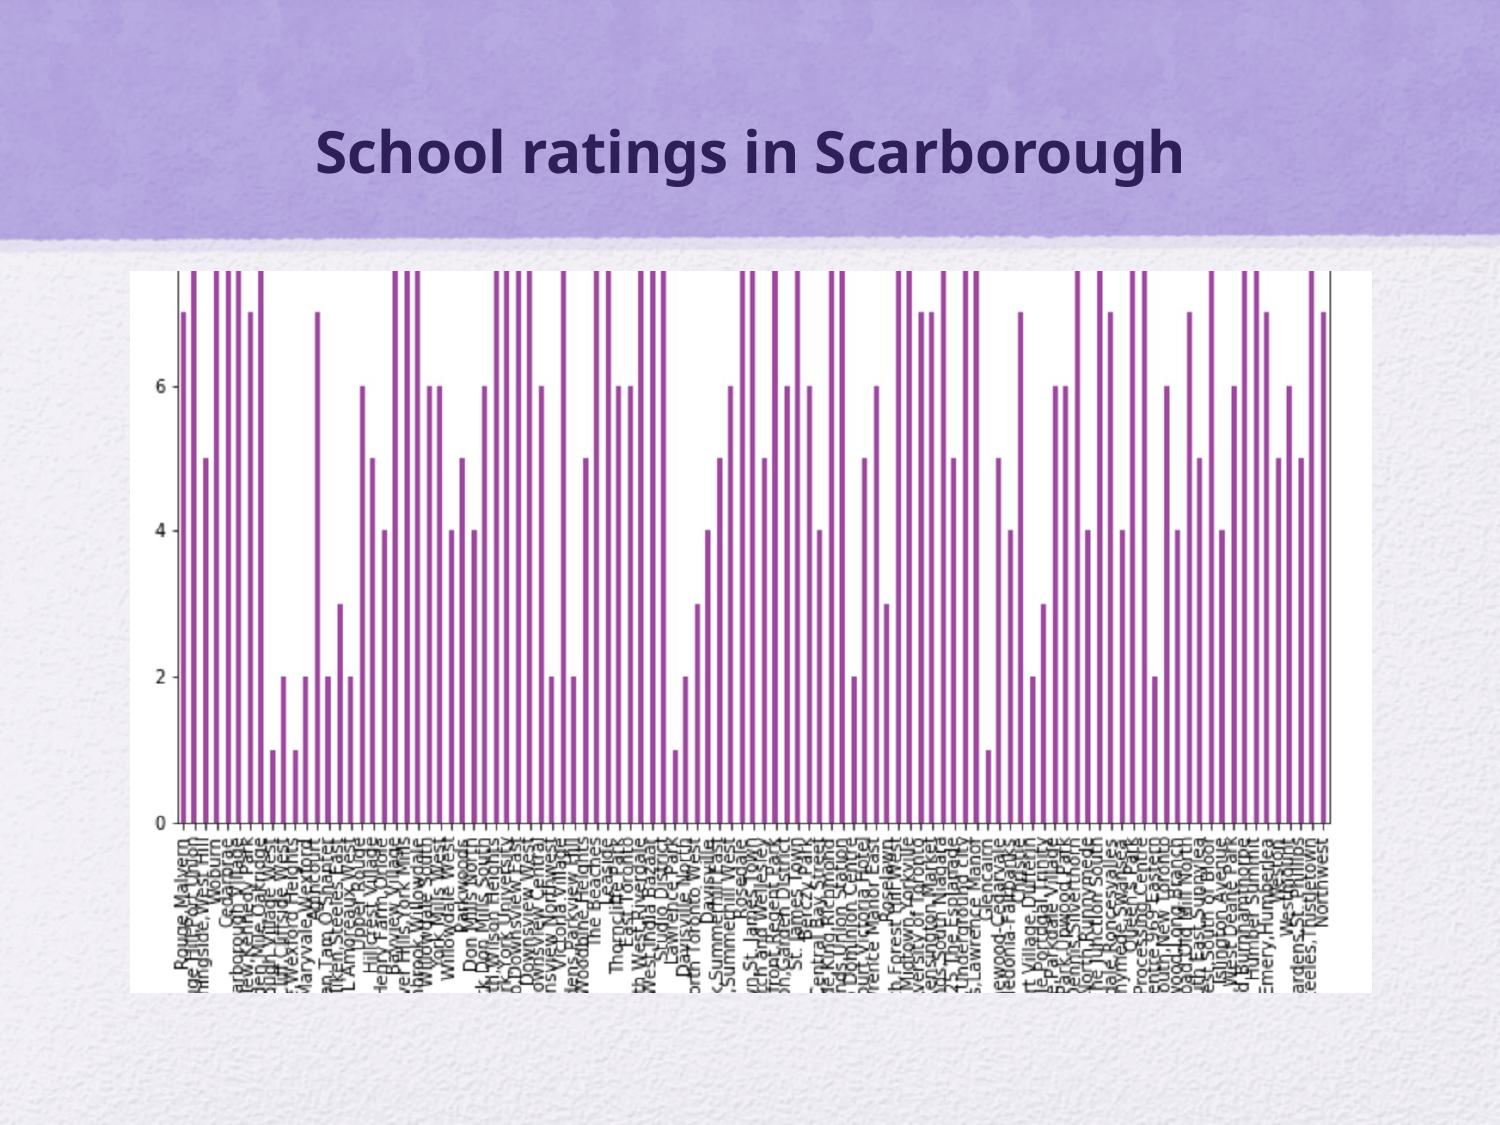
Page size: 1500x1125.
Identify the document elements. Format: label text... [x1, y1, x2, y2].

title School ratings in Scarborough [129, 6, 1372, 239]
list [127, 269, 1375, 996]
picture [0, 225, 1500, 1125]
